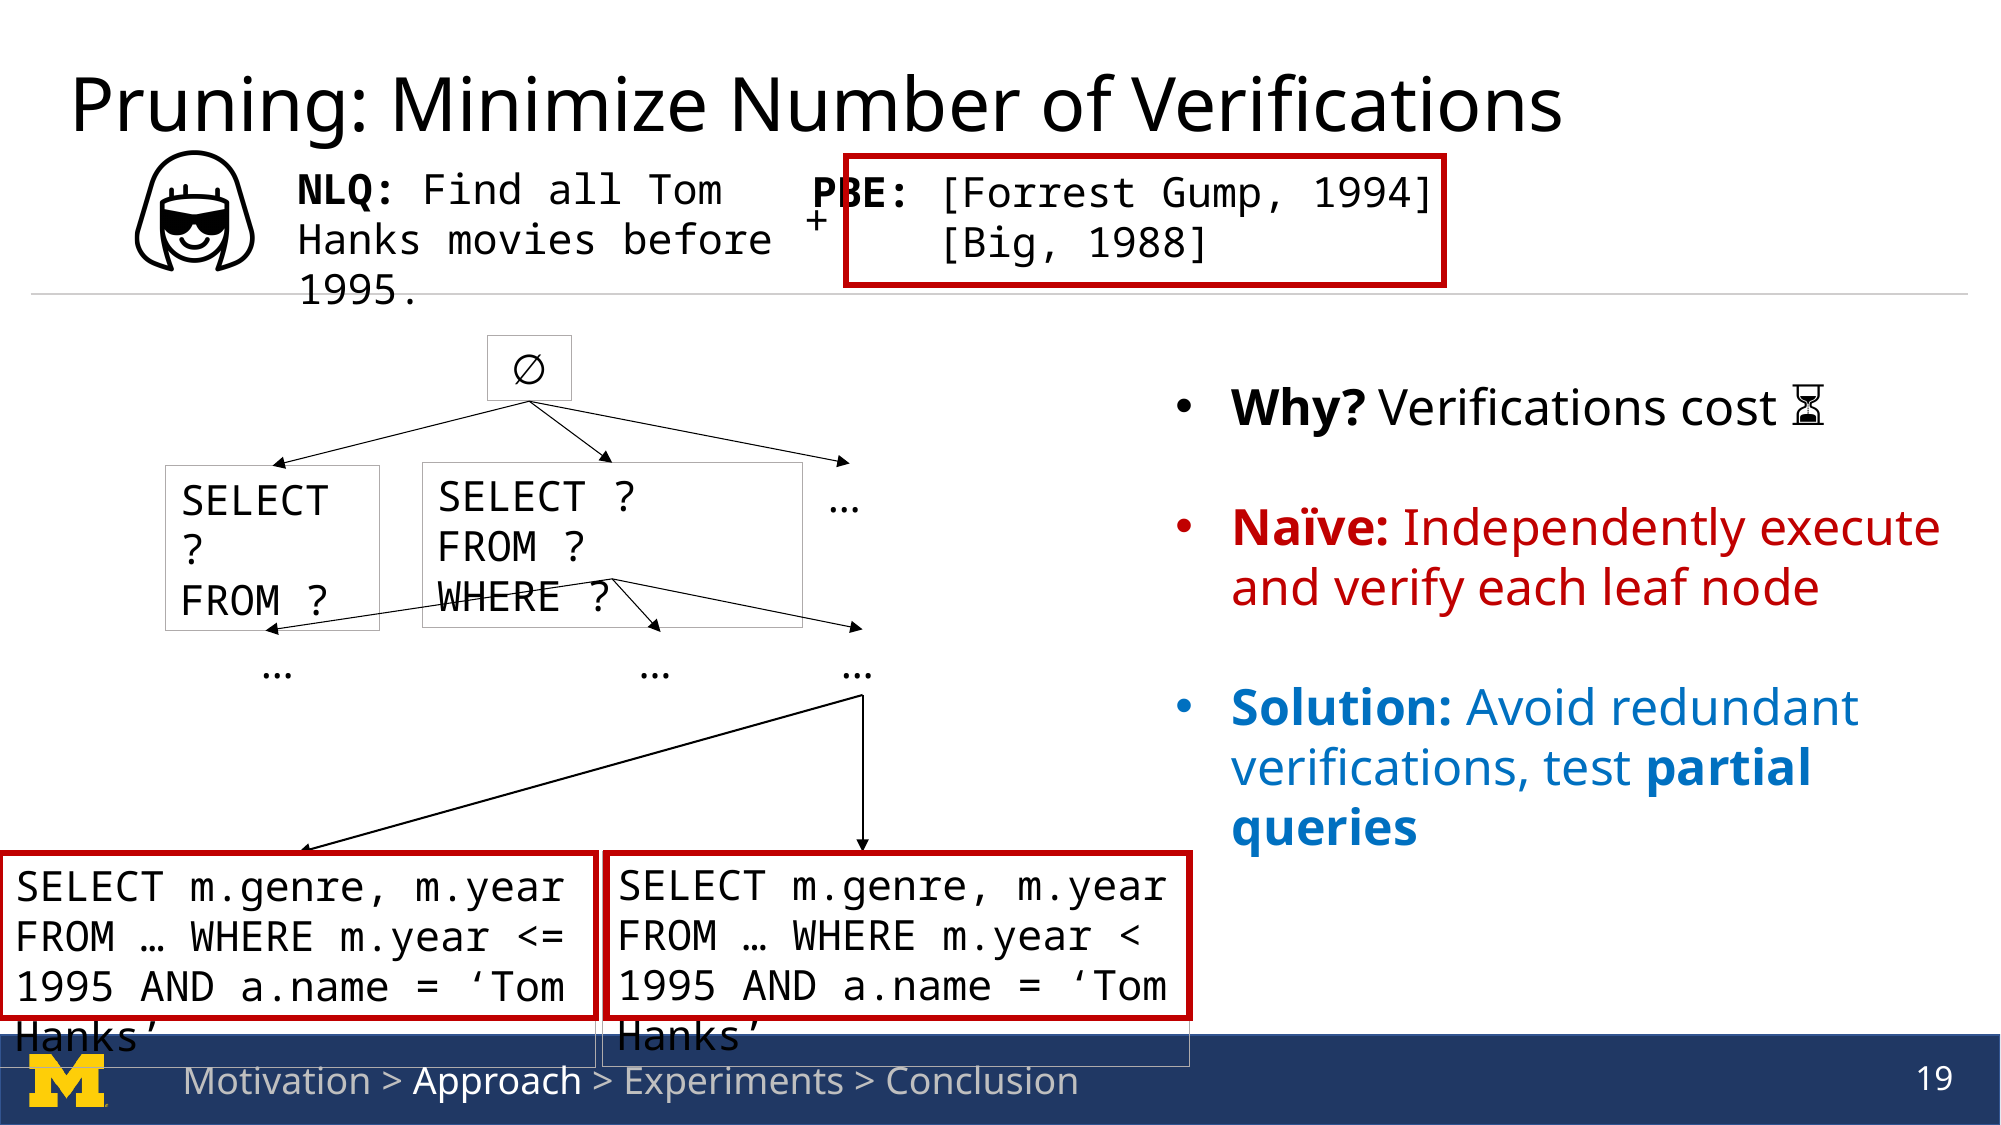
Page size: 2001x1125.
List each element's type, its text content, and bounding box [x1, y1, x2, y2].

title Pruning: Minimize Number of Verifications [54, 36, 1953, 178]
slide_number 19 [1518, 1050, 1969, 1111]
text_box Why? Verifications cost ⏳ Naïve: Independently execute and verify each leaf node Solution: Avoid redundant verifications, test partial queries [1190, 368, 2000, 864]
text_box [845, 155, 1445, 286]
text_box Motivation > Approach > Experiments > Conclusion [167, 1049, 1229, 1110]
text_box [0, 335, 1190, 1020]
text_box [134, 150, 1403, 275]
